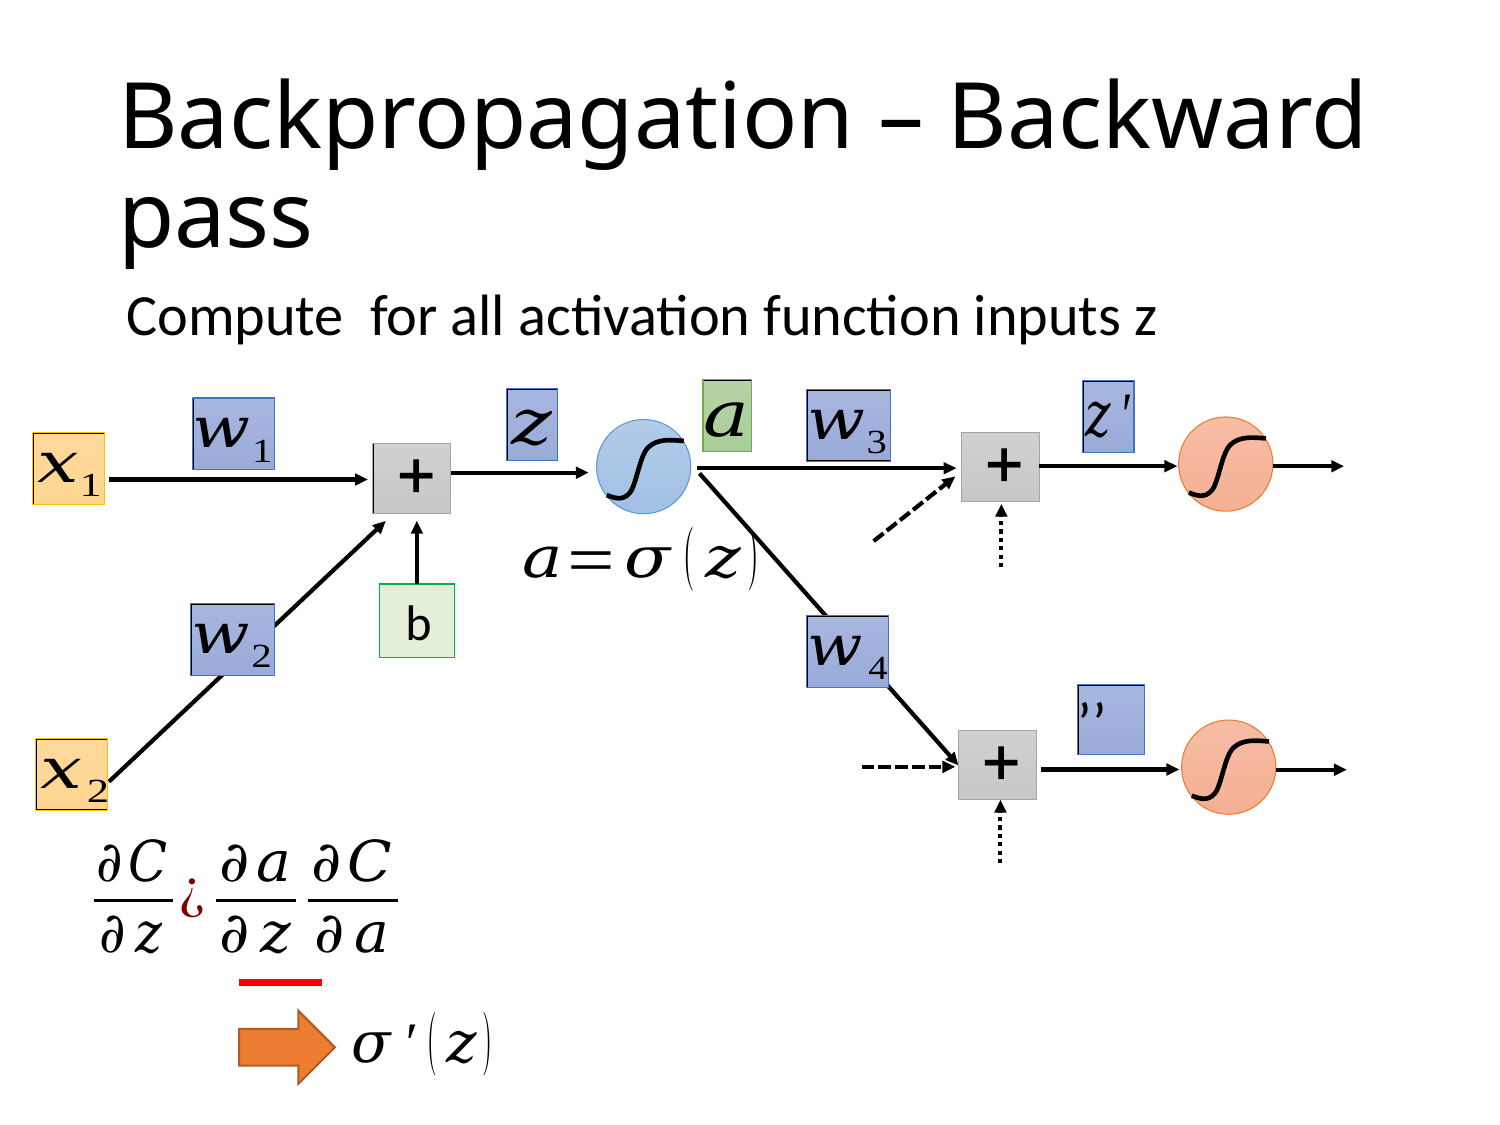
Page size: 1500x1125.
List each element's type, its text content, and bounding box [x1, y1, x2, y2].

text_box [699, 473, 959, 766]
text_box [961, 432, 1040, 502]
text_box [958, 730, 1037, 800]
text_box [108, 521, 386, 782]
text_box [379, 521, 455, 659]
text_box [1181, 720, 1347, 815]
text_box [596, 419, 691, 514]
title Backpropagation – Backward pass [103, 59, 1397, 278]
text_box [238, 1008, 337, 1087]
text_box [372, 443, 451, 514]
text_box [1178, 416, 1344, 512]
